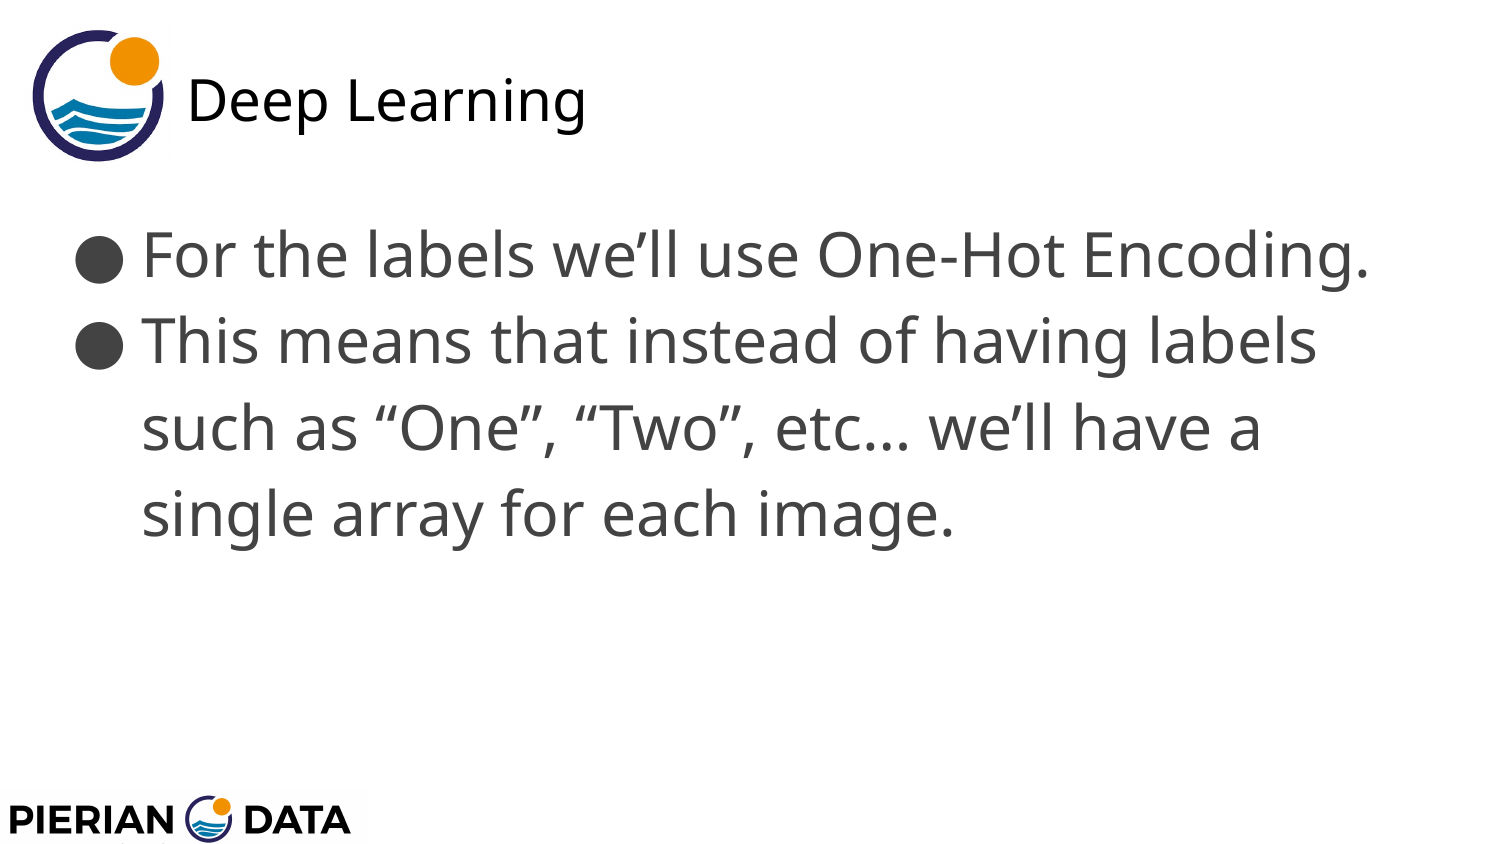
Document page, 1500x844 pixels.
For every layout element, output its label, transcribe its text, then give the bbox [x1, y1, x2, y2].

picture [0, 787, 368, 844]
picture [24, 24, 172, 167]
list For the labels we’ll use One-Hot Encoding. This means that instead of having labels such as “One”, “Two”, etc… we’ll have a single array for each image. [51, 189, 1449, 750]
title Deep Learning [175, 48, 1449, 143]
